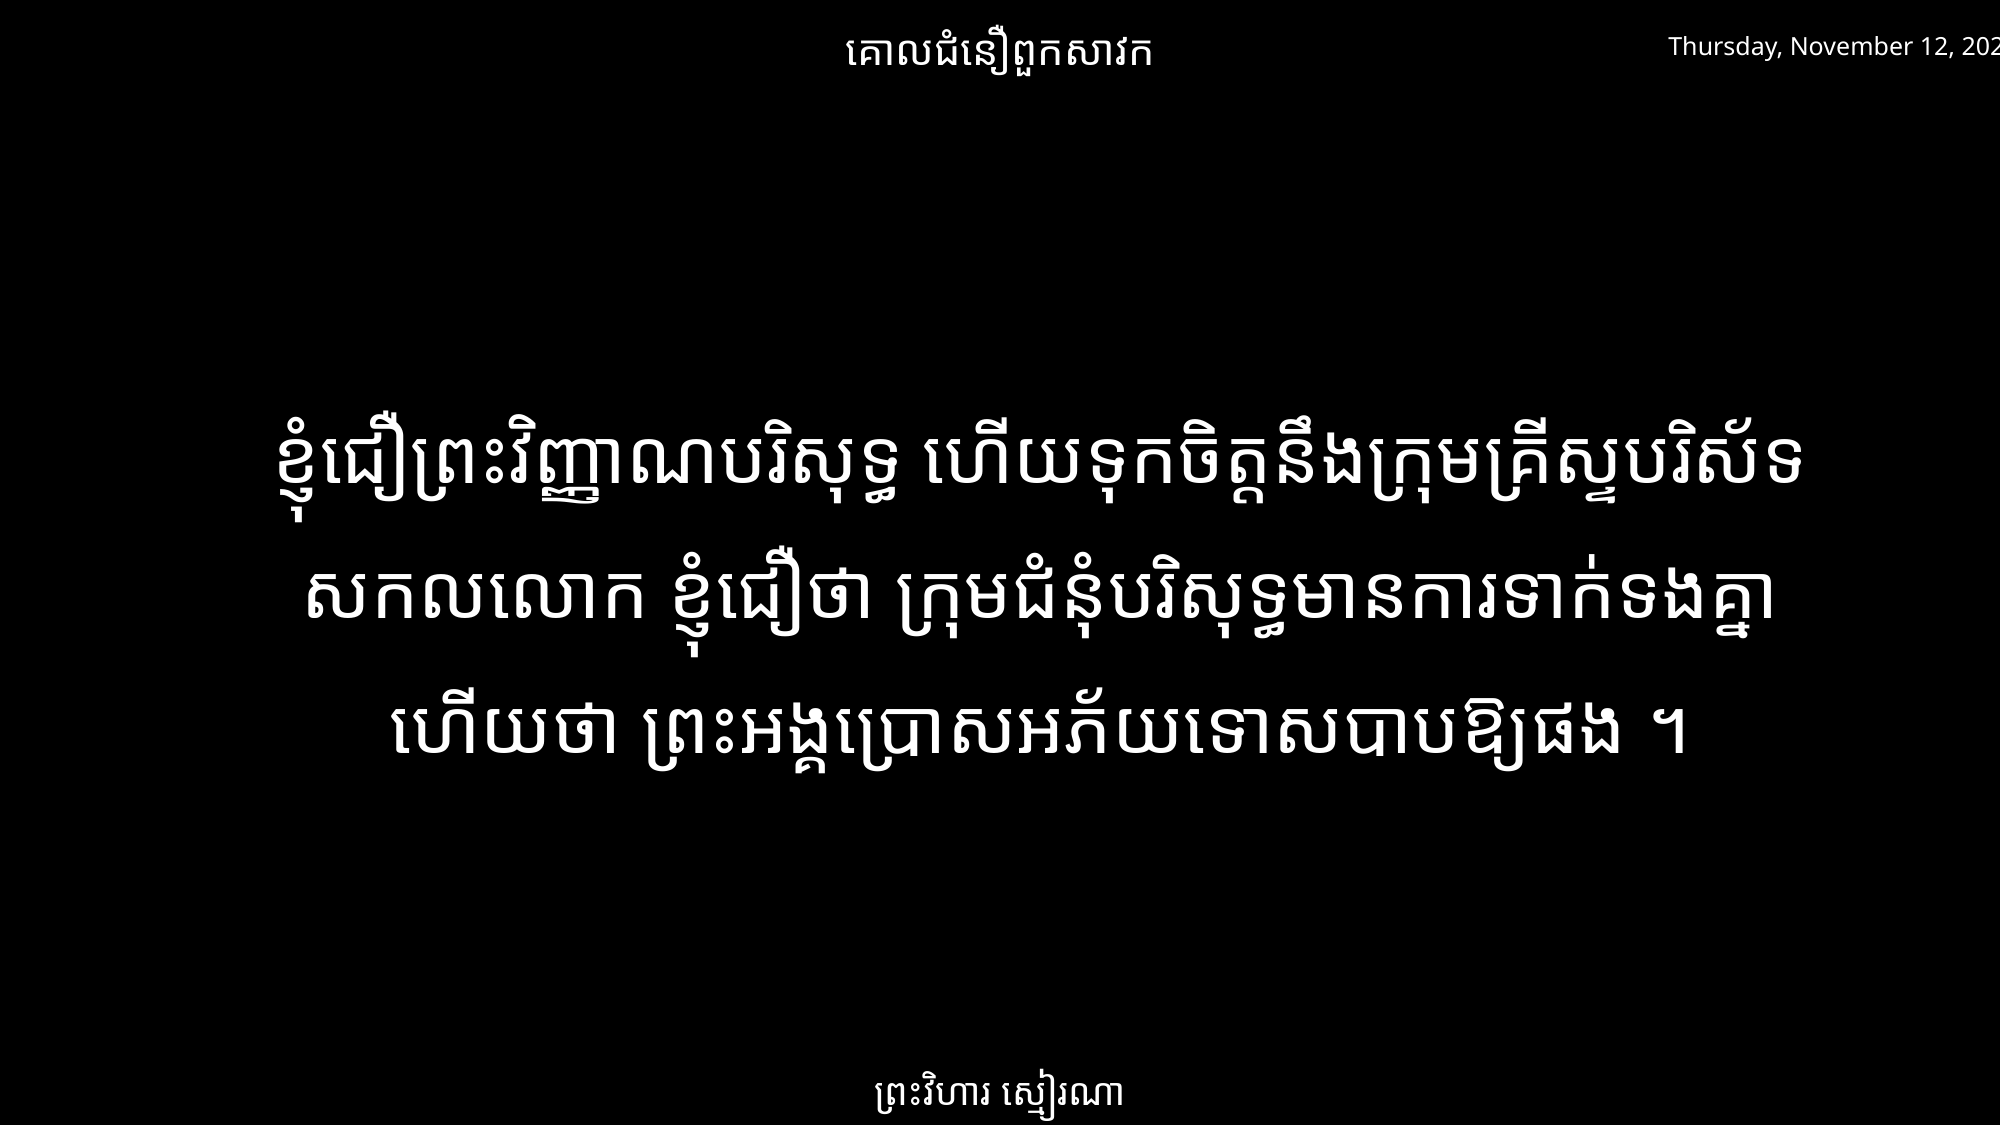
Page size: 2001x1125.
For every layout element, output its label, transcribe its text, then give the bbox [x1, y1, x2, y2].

text_box ថ្ងៃសៅរ៍ 22 កុម្ភៈ 2025 [1653, 23, 2000, 73]
text_box ព្រះវិហារ ស្មៀរណា [859, 1061, 1141, 1121]
text_box គោលជំនឿពួកសាវក [830, 16, 1170, 82]
text_box ខ្ញុំជឿព្រះវិញ្ញាណបរិសុទ្ធ ហើយទុកចិត្តនឹងក្រុមគ្រីស្ទបរិស័ទ សកលលោក ខ្ញុំជឿថា ក្រុមជំនុំបរិសុទ្ធមានការទាក់ទងគ្នា ហើយថា ព្រះអង្គប្រោសអភ័យទោសបាបឱ្យផង ។ [107, 356, 1973, 776]
